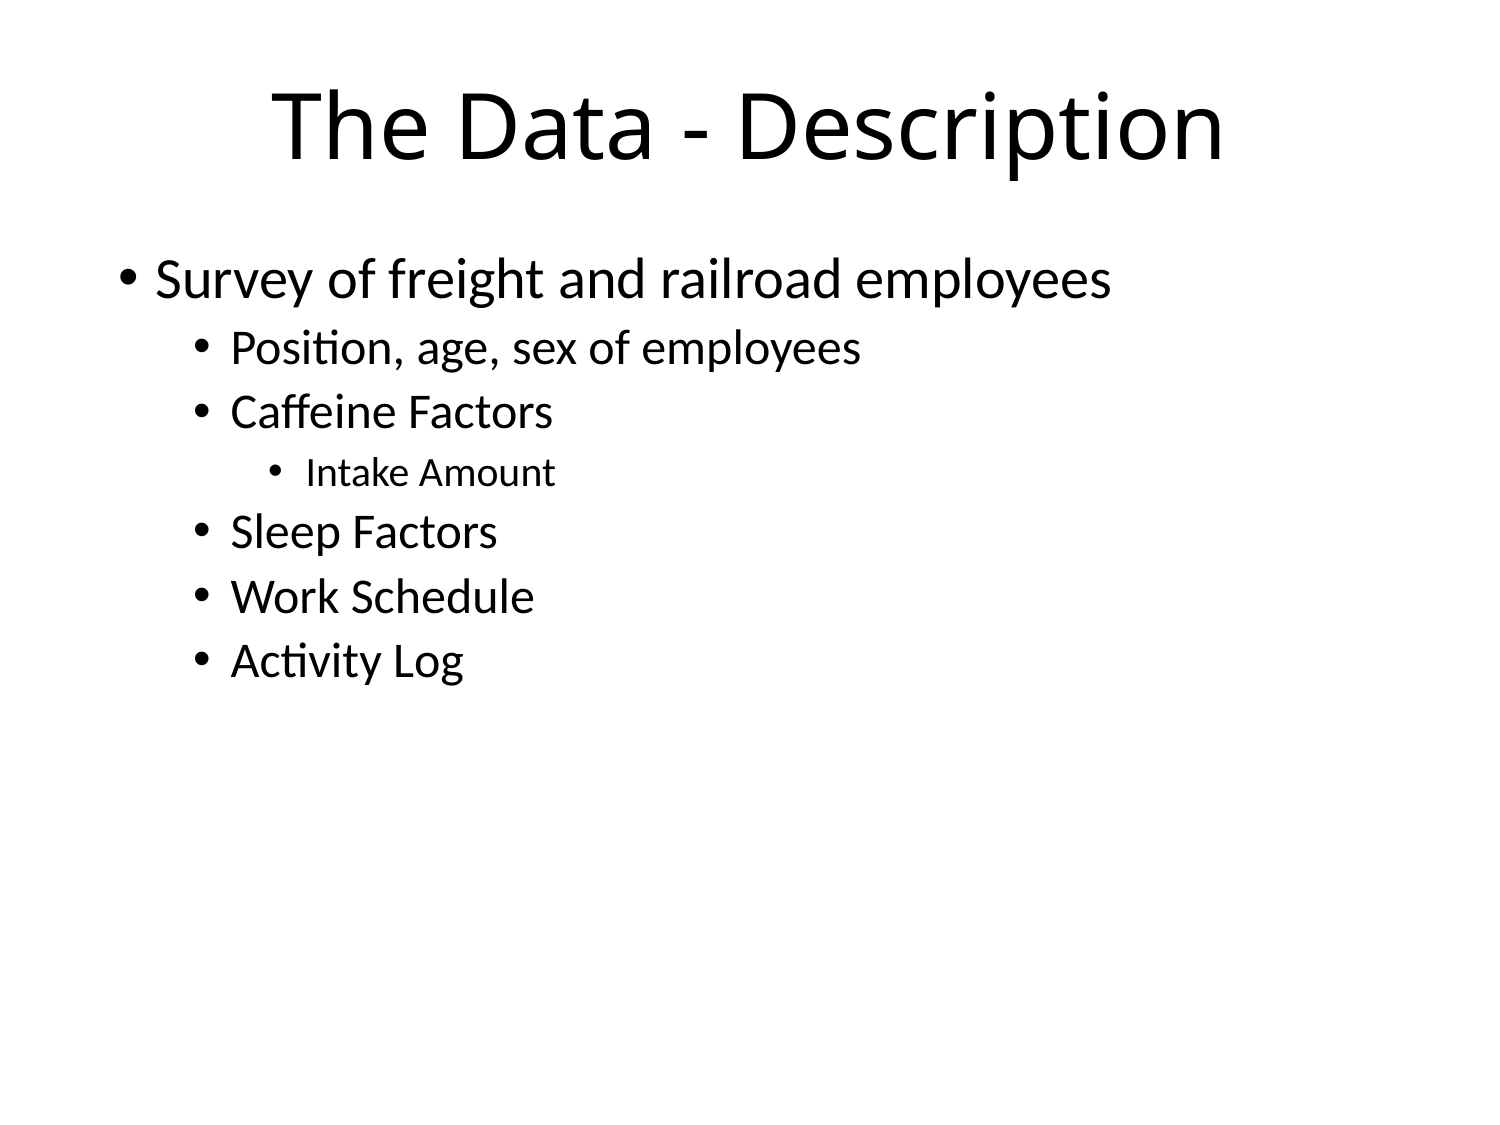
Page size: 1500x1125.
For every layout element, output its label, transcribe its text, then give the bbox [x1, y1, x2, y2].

list Survey of freight and railroad employees Position, age, sex of employees Caffeine Factors Intake Amount Sleep Factors Work Schedule Activity Log [103, 240, 1397, 1014]
title The Data - Description [103, 59, 1397, 200]
